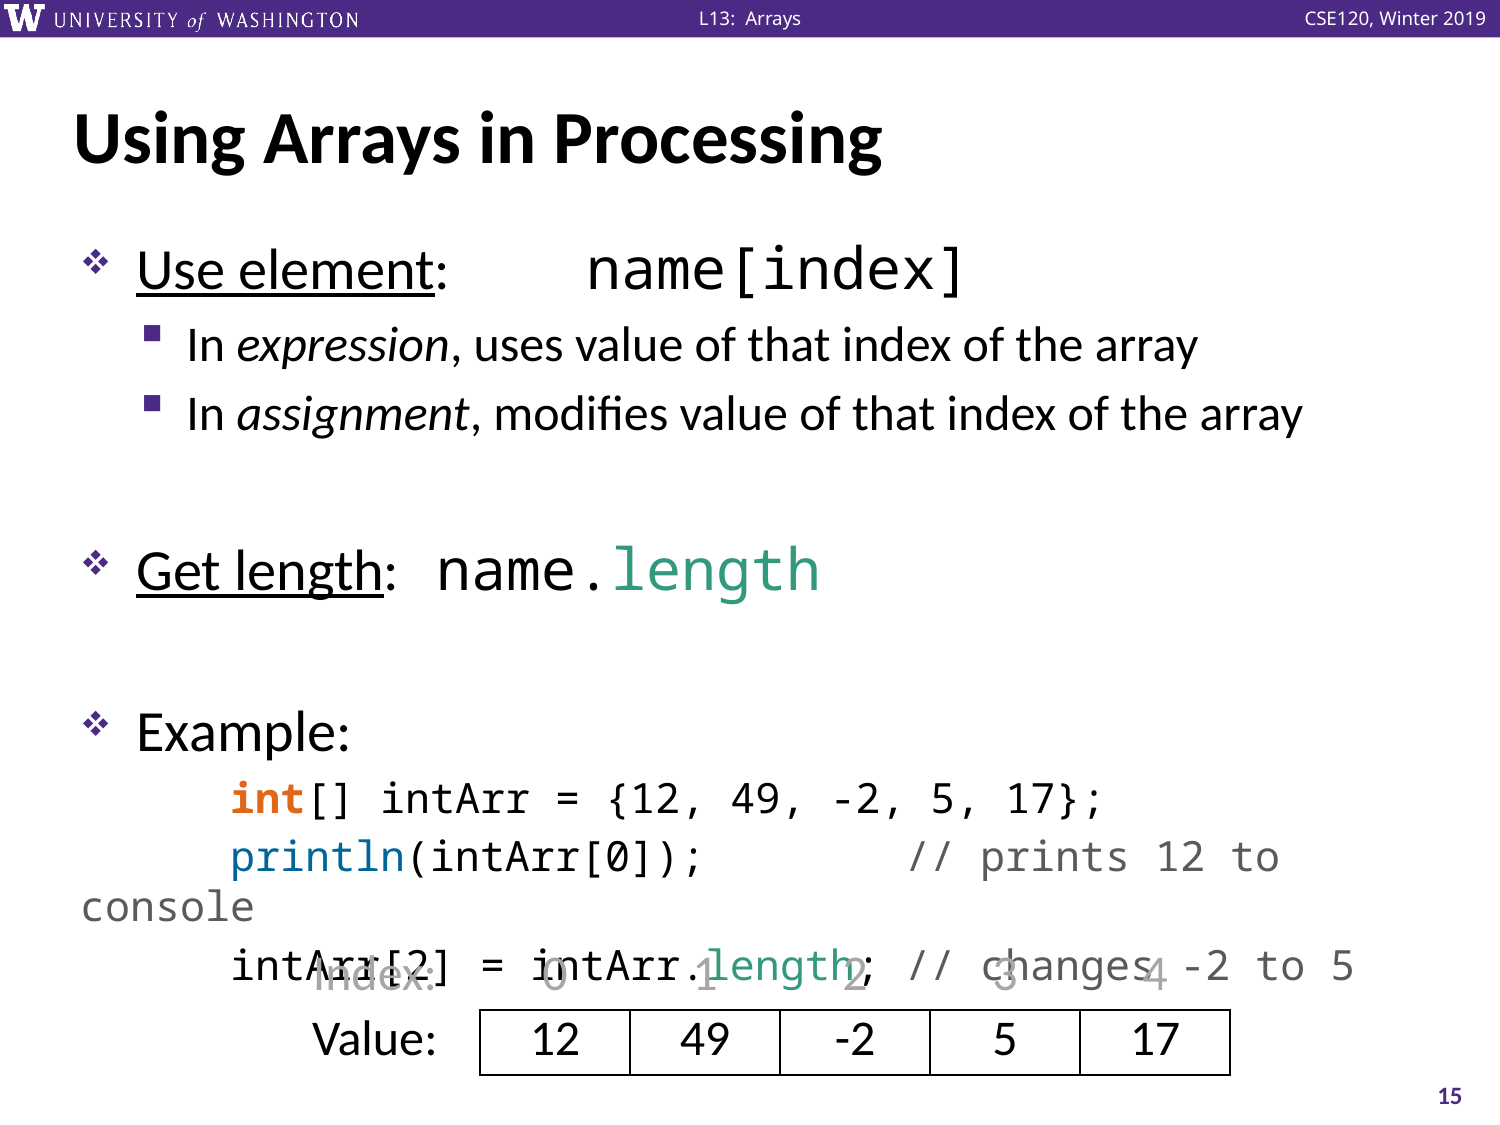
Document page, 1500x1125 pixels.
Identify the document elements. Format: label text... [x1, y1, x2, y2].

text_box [159, 319, 1476, 1092]
list Use element: name[index] In expression, uses value of that index of the array In assignment, modifies value of that index of the array Get length: name.length Example: int[] intArr = {12, 49, -2, 5, 17}; println(intArr[0]); // prints 12 to console intArr[2] = intArr.length; // changes -2 to 5 [64, 223, 1438, 1040]
title Using Arrays in Processing [58, 71, 1438, 197]
slide_number 15 [1400, 1065, 1500, 1125]
picture [4, 4, 358, 32]
